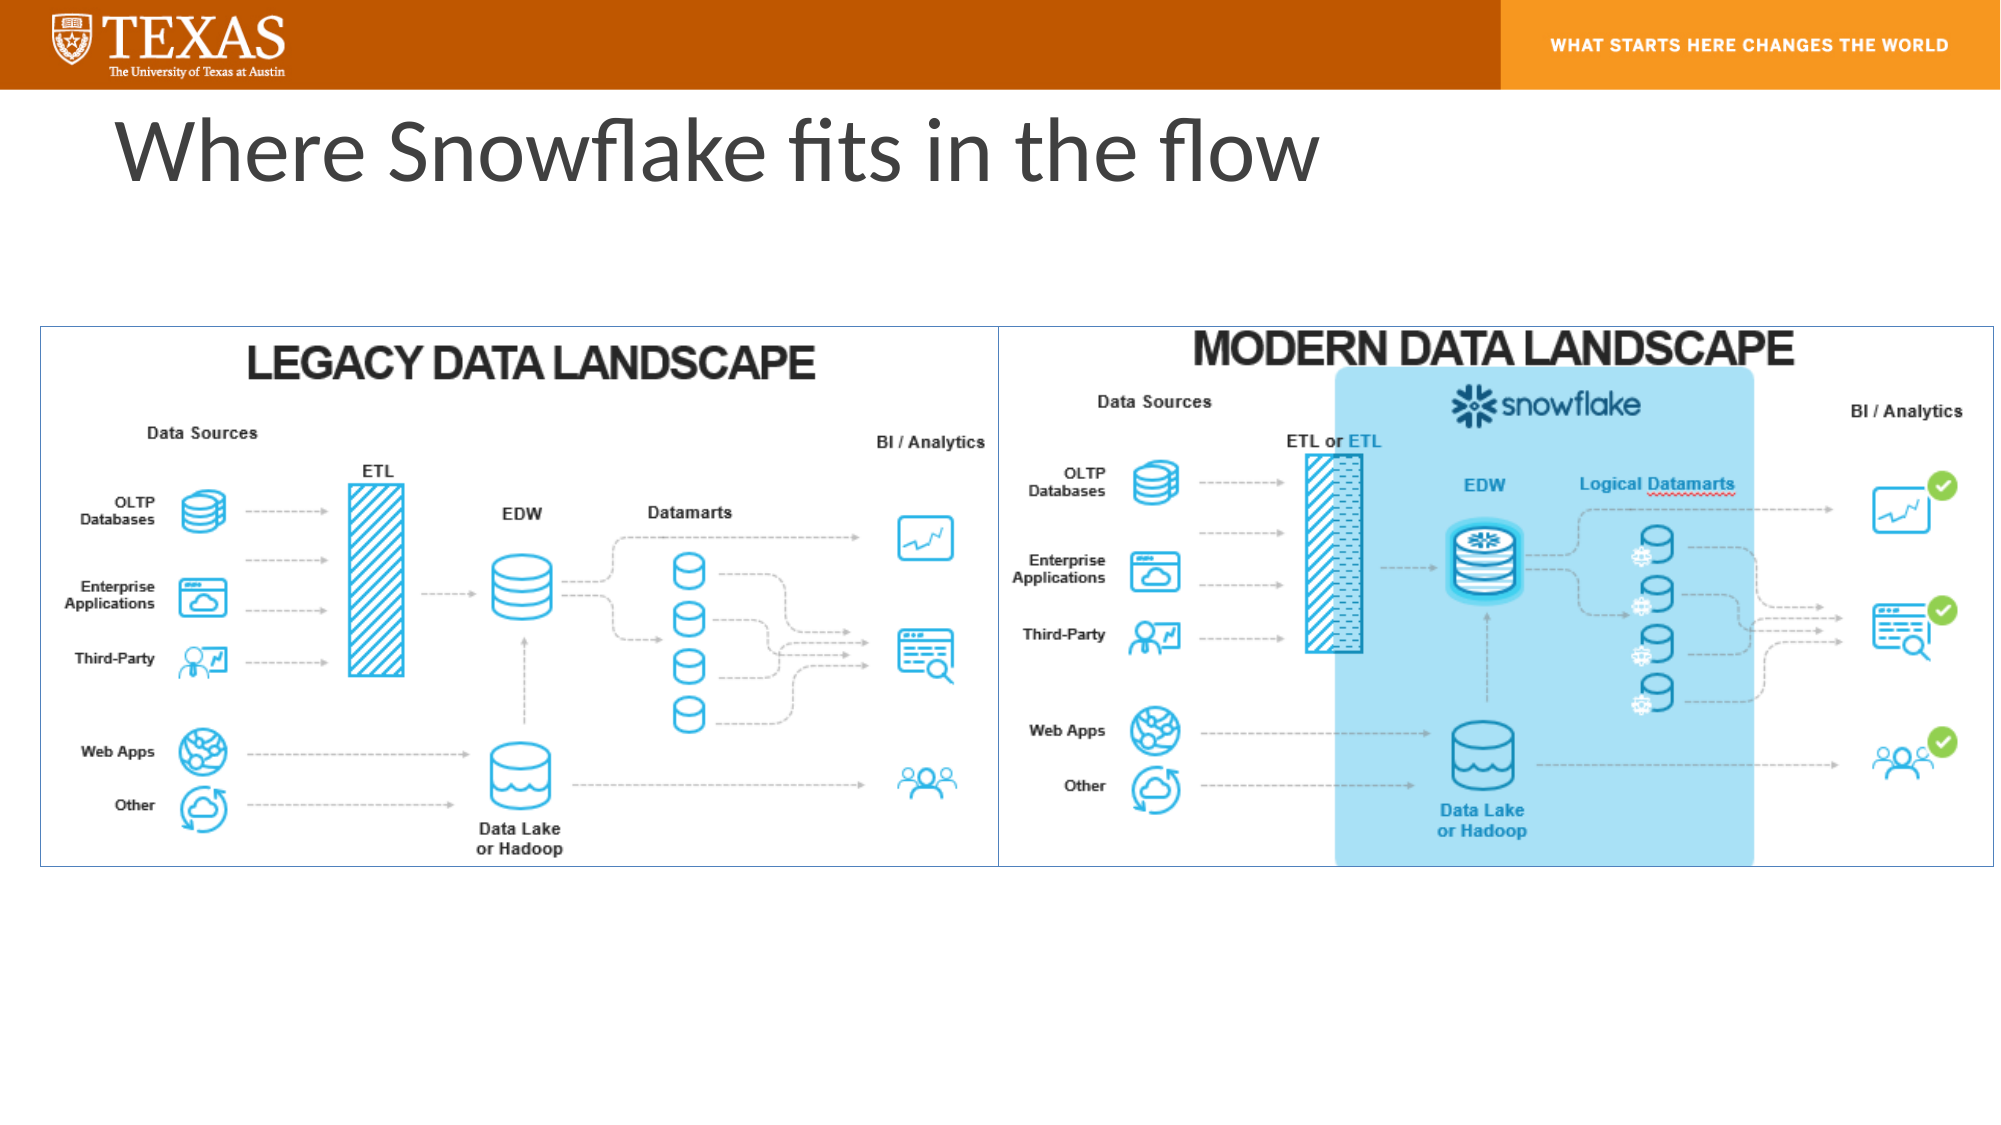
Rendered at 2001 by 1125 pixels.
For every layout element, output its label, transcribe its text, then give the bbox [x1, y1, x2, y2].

picture [0, 0, 2001, 1125]
title Where Snowflake fits in the flow [99, 51, 1900, 239]
